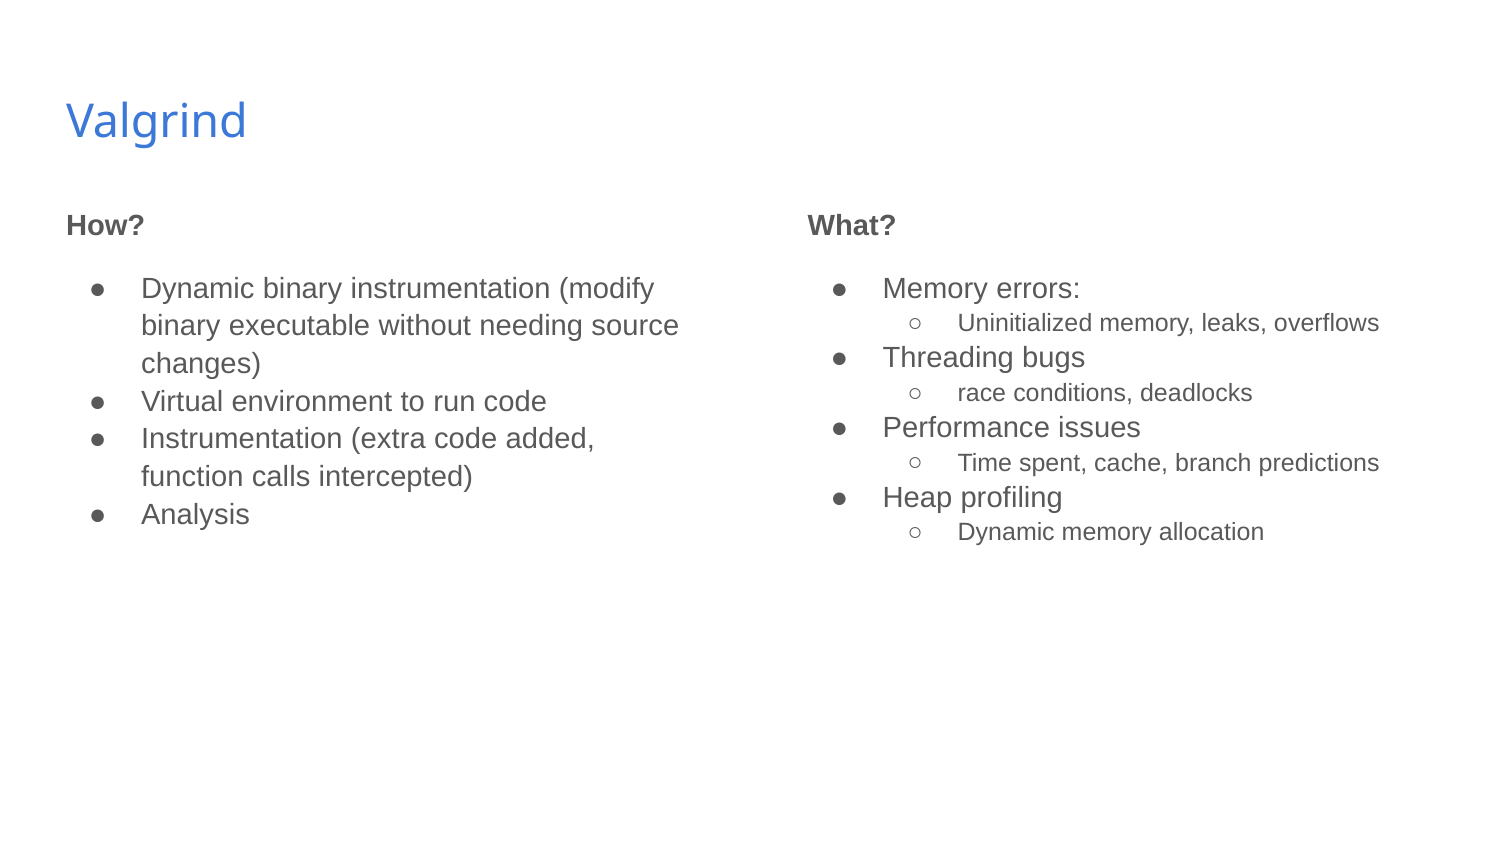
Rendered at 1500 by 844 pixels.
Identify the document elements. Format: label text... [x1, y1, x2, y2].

title Valgrind [51, 72, 1449, 167]
list How? Dynamic binary instrumentation (modify binary executable without needing source changes) Virtual environment to run code Instrumentation (extra code added, function calls intercepted) Analysis [51, 189, 708, 750]
list What? Memory errors: Uninitialized memory, leaks, overflows Threading bugs race conditions, deadlocks Performance issues Time spent, cache, branch predictions Heap profiling Dynamic memory allocation [792, 189, 1449, 750]
